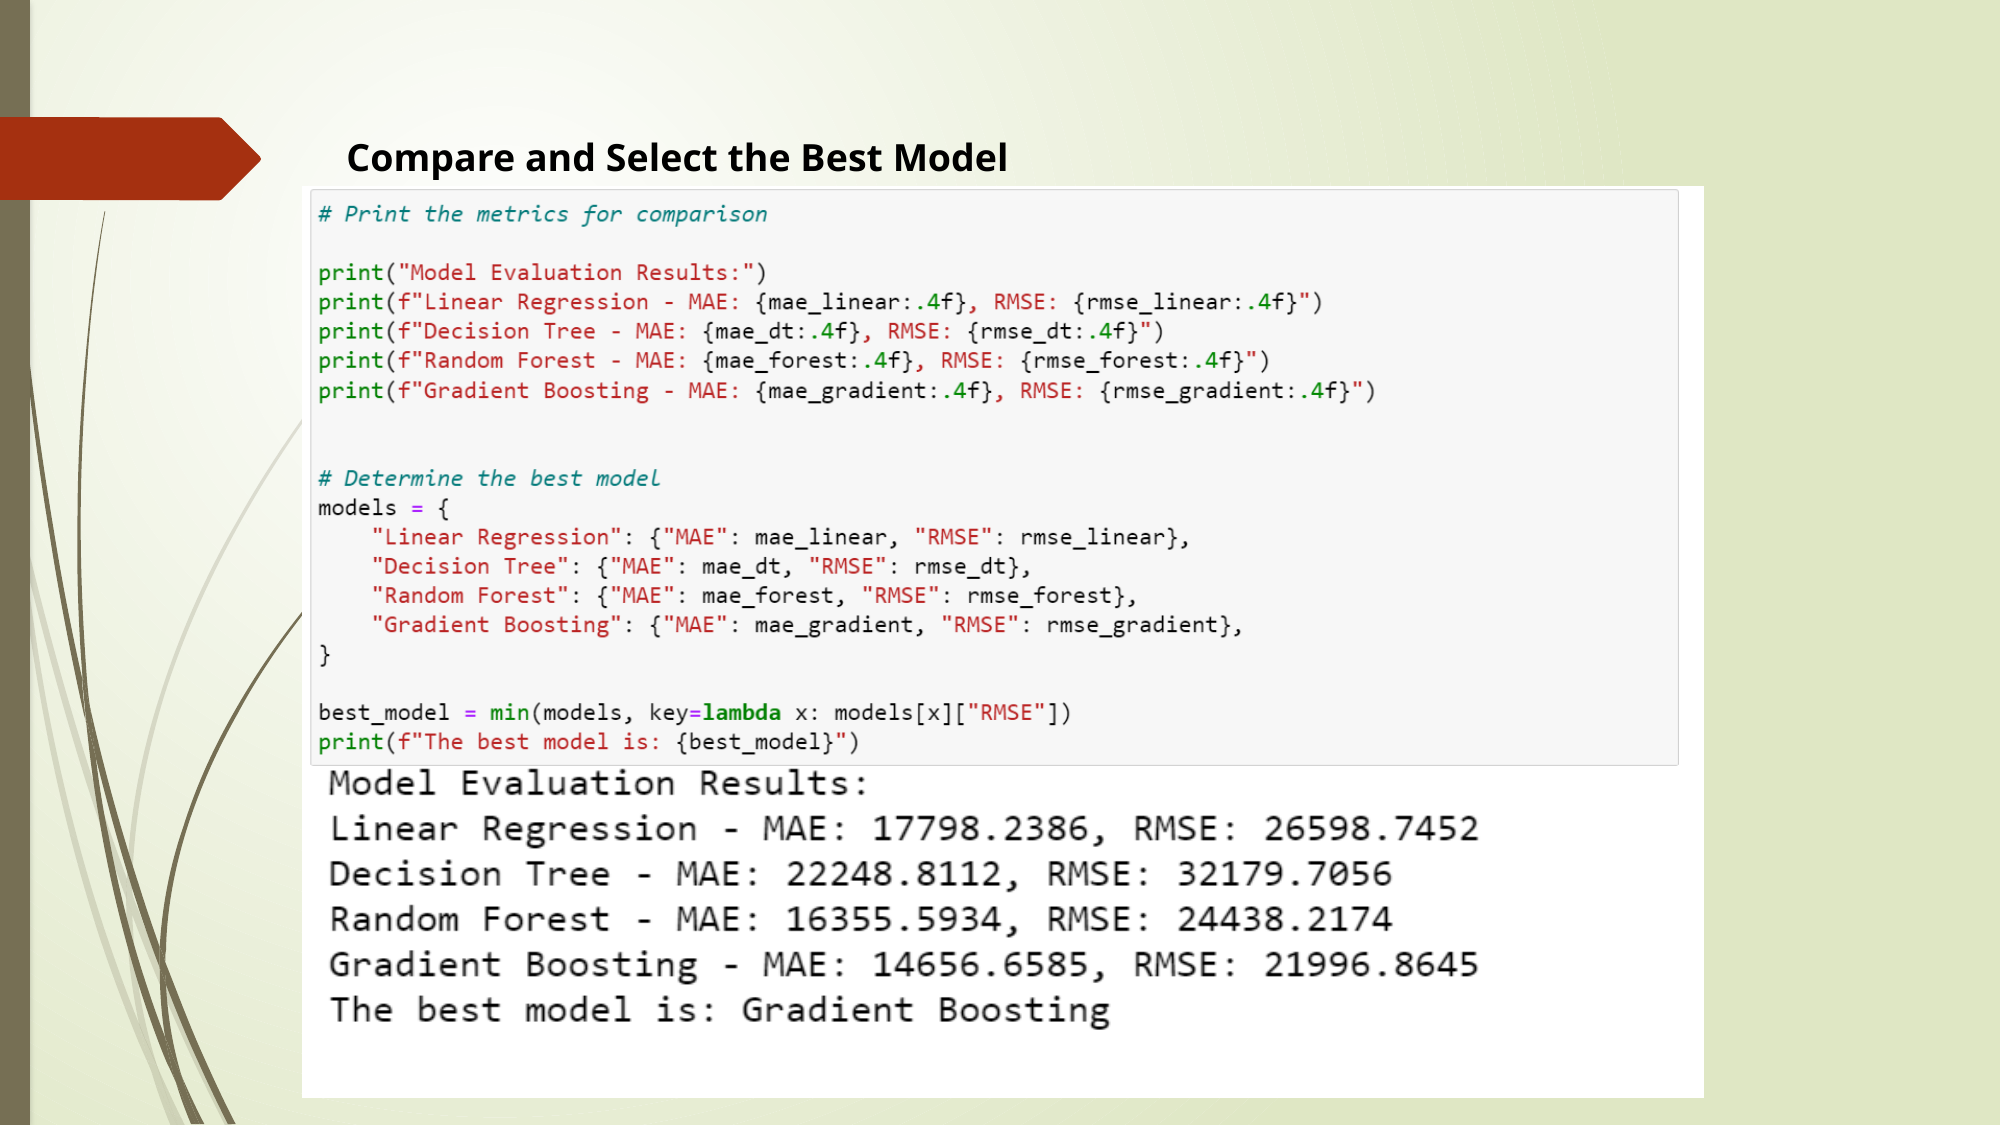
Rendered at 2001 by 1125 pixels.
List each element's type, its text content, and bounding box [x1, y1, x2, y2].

picture [302, 186, 1704, 1098]
text_box Compare and Select the Best Model [331, 126, 1499, 185]
